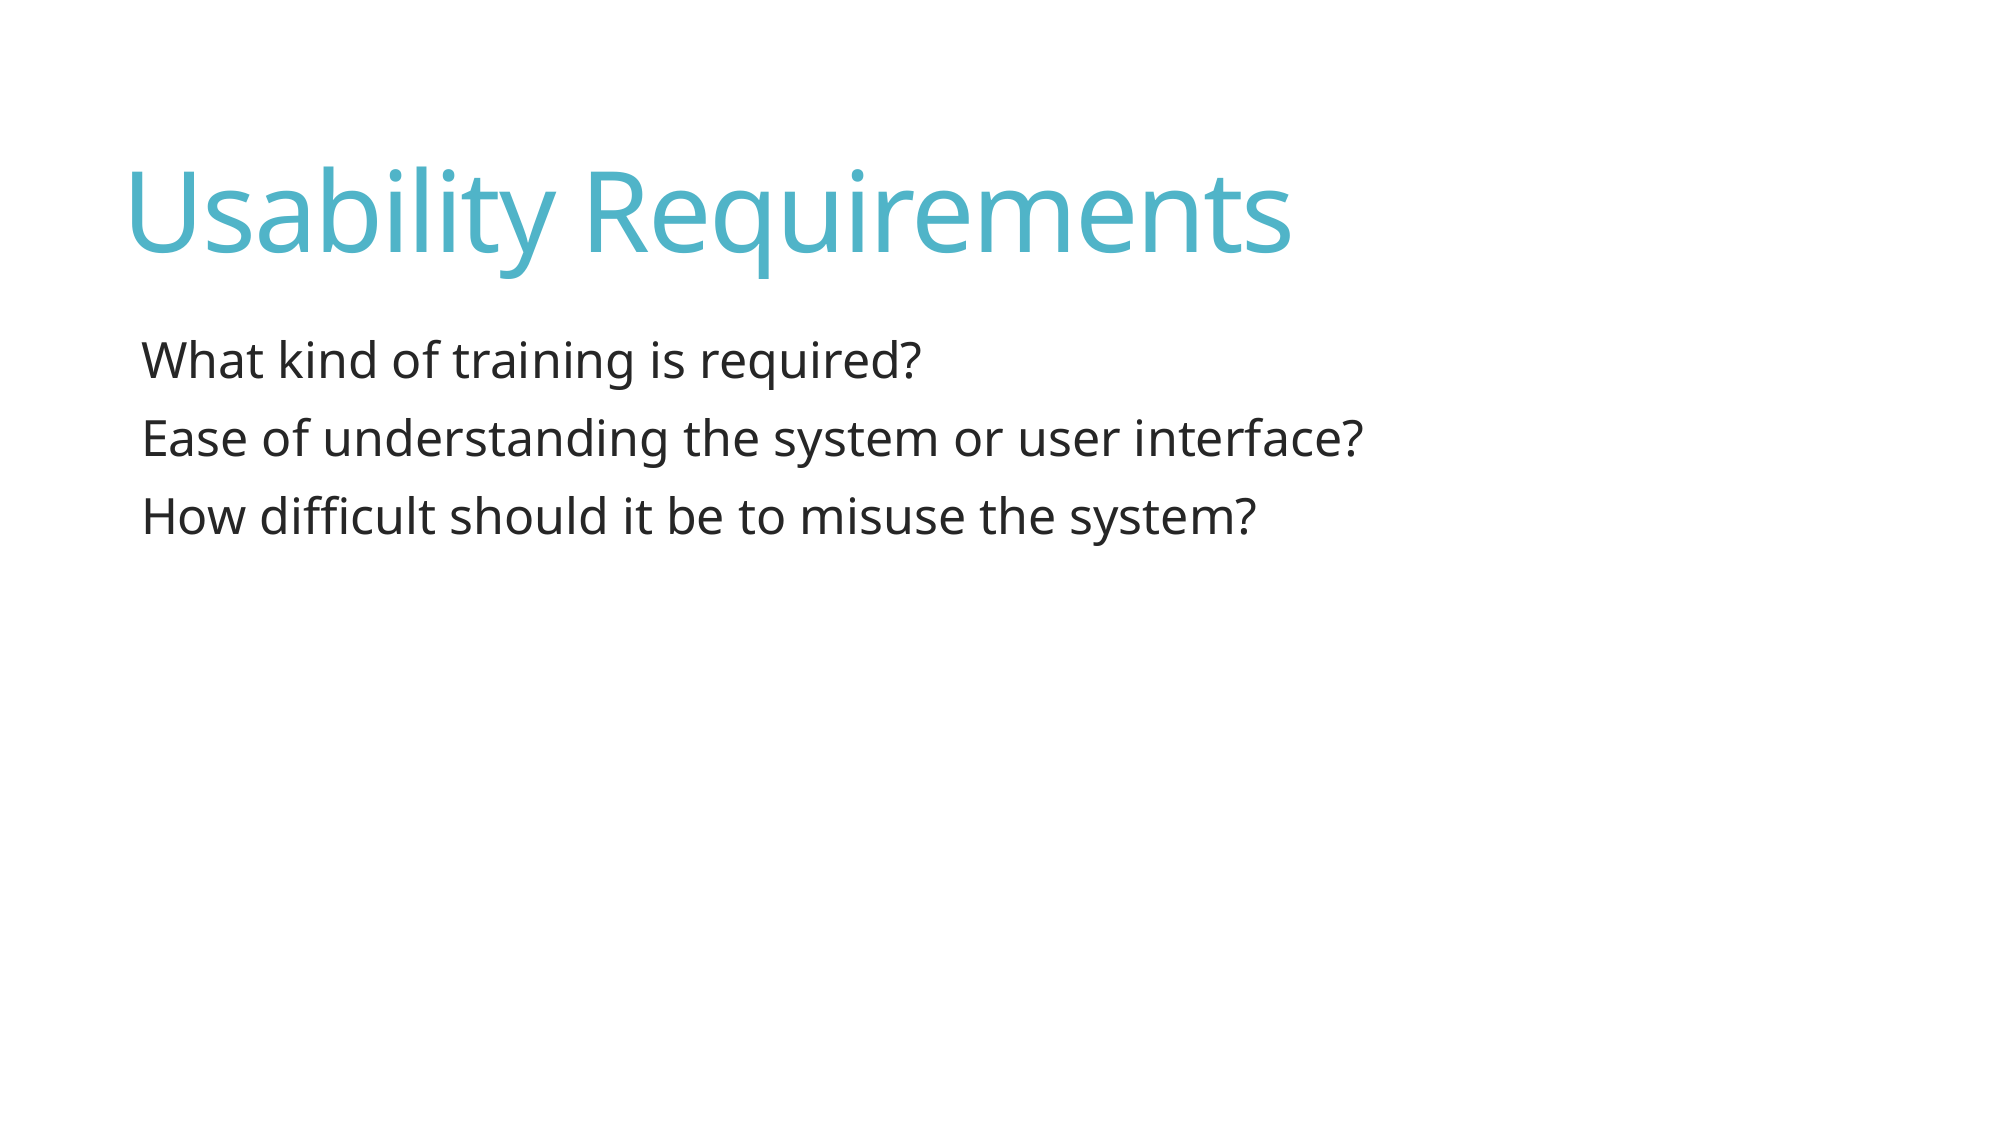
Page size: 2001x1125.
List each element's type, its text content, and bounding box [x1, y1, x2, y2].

list What kind of training is required? Ease of understanding the system or user interface? How difficult should it be to misuse the system? [111, 329, 1876, 948]
title Usability Requirements [107, 81, 1875, 354]
